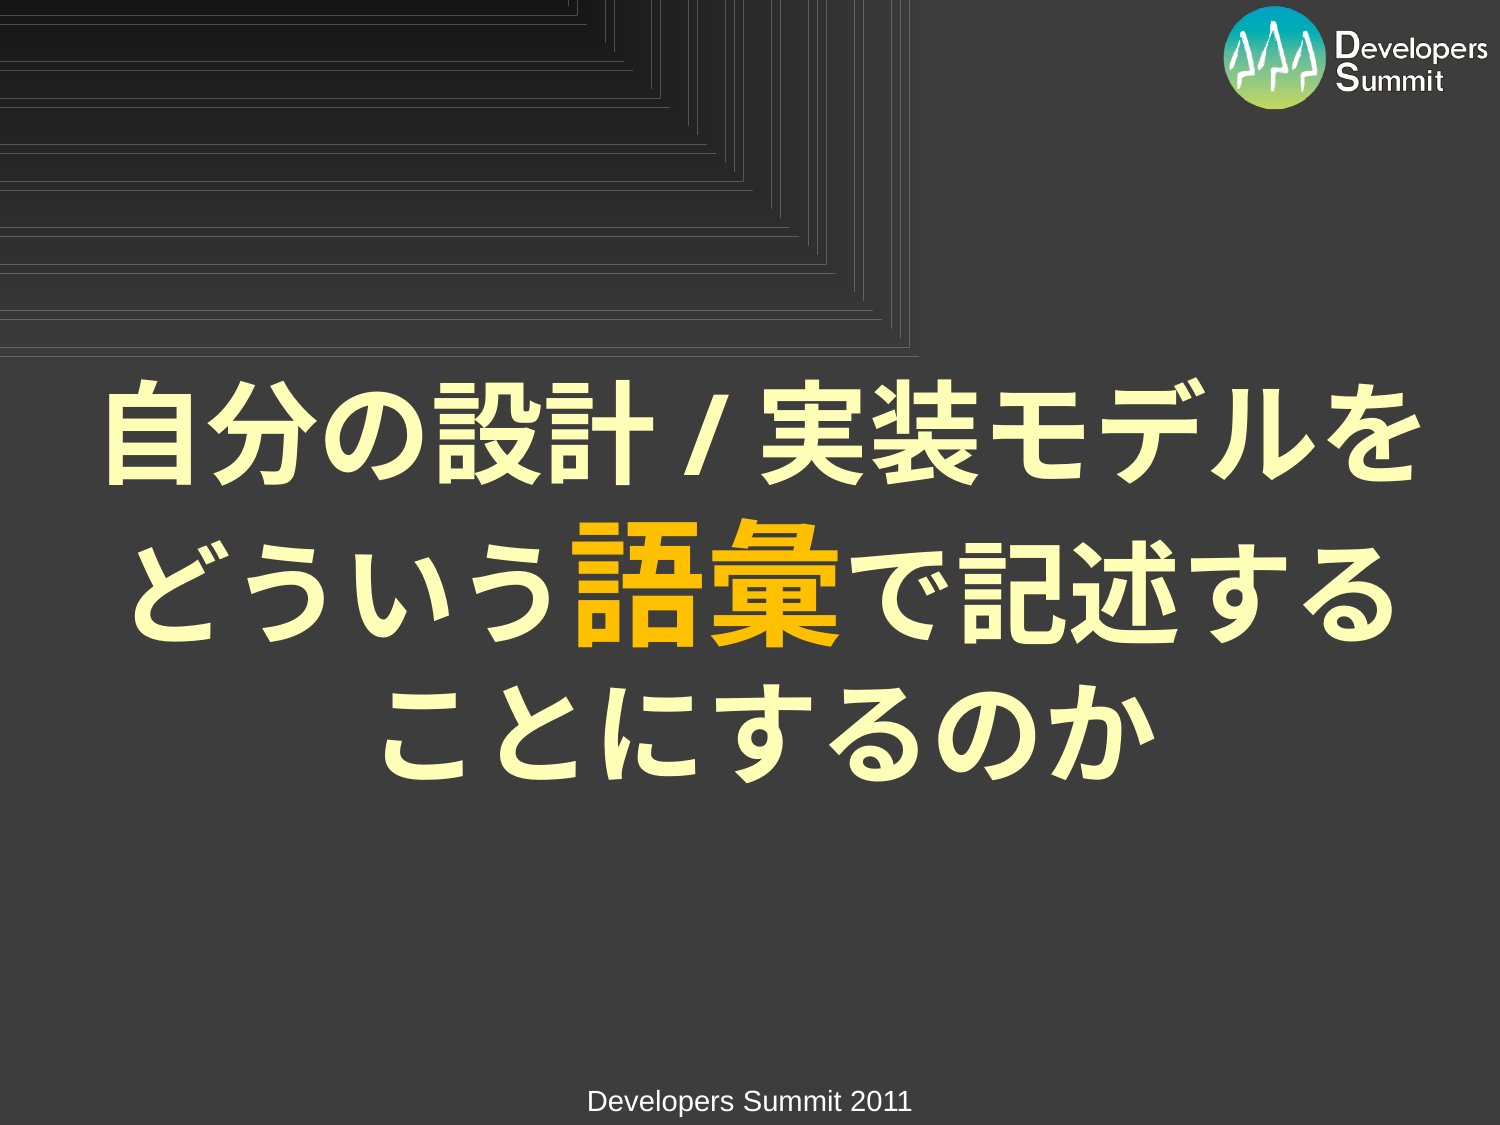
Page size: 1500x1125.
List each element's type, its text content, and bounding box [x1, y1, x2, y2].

picture [1201, 0, 1500, 116]
title 自分の設計/実装モデルを どういう語彙で記述する ことにするのか [75, 144, 1451, 1017]
